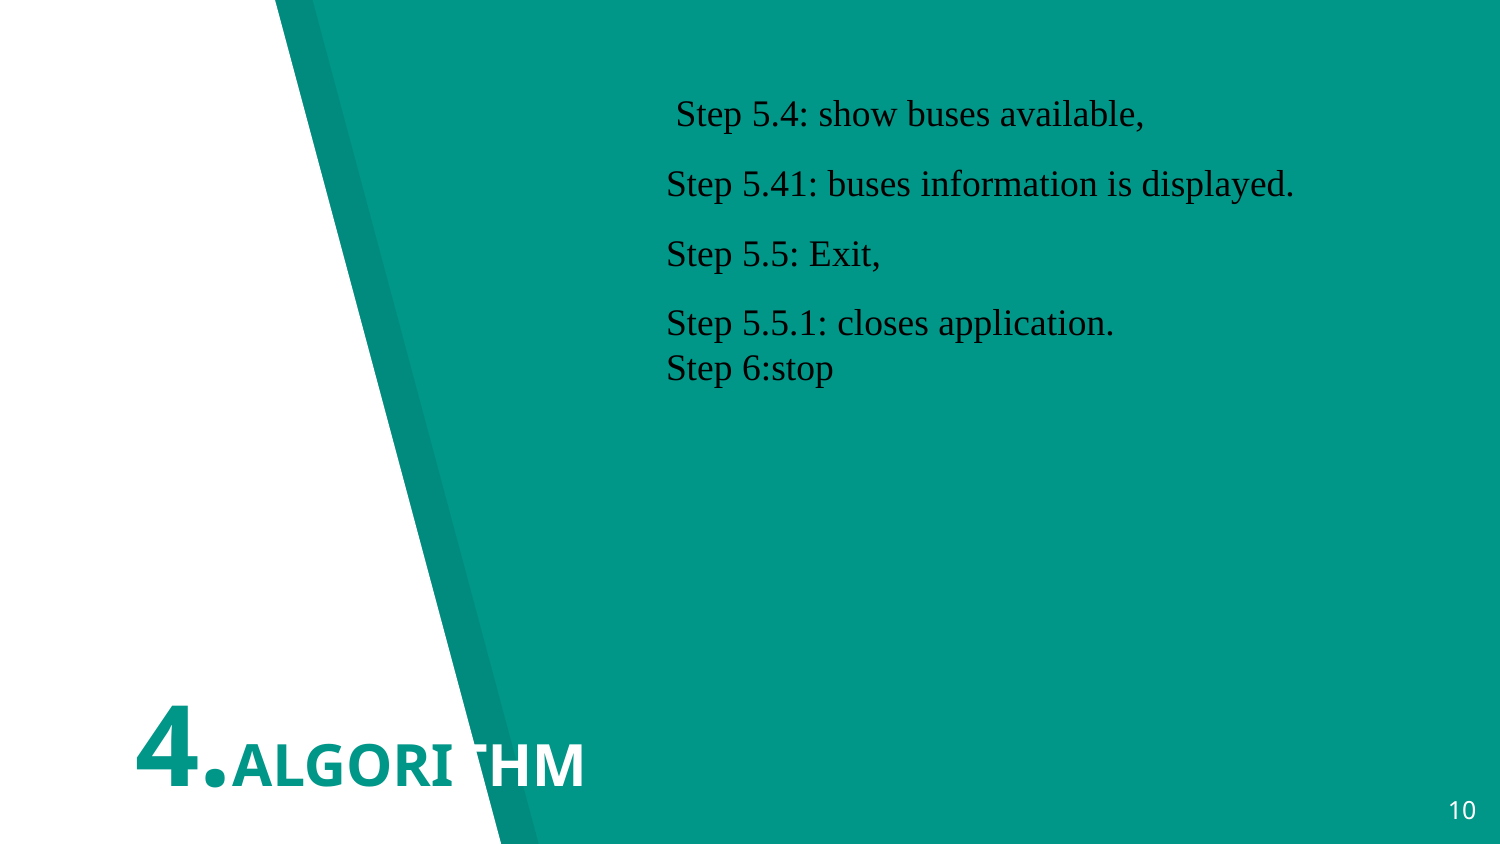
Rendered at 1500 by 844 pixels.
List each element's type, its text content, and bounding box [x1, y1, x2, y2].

text_box Step 5.4: show buses available, Step 5.41: buses information is displayed. Step 5.5: Exit, Step 5.5.1: closes application. Step 6:stop [651, 80, 1380, 441]
slide_number 10 [1401, 779, 1492, 844]
title 4.ALGORITHM [120, 703, 771, 824]
